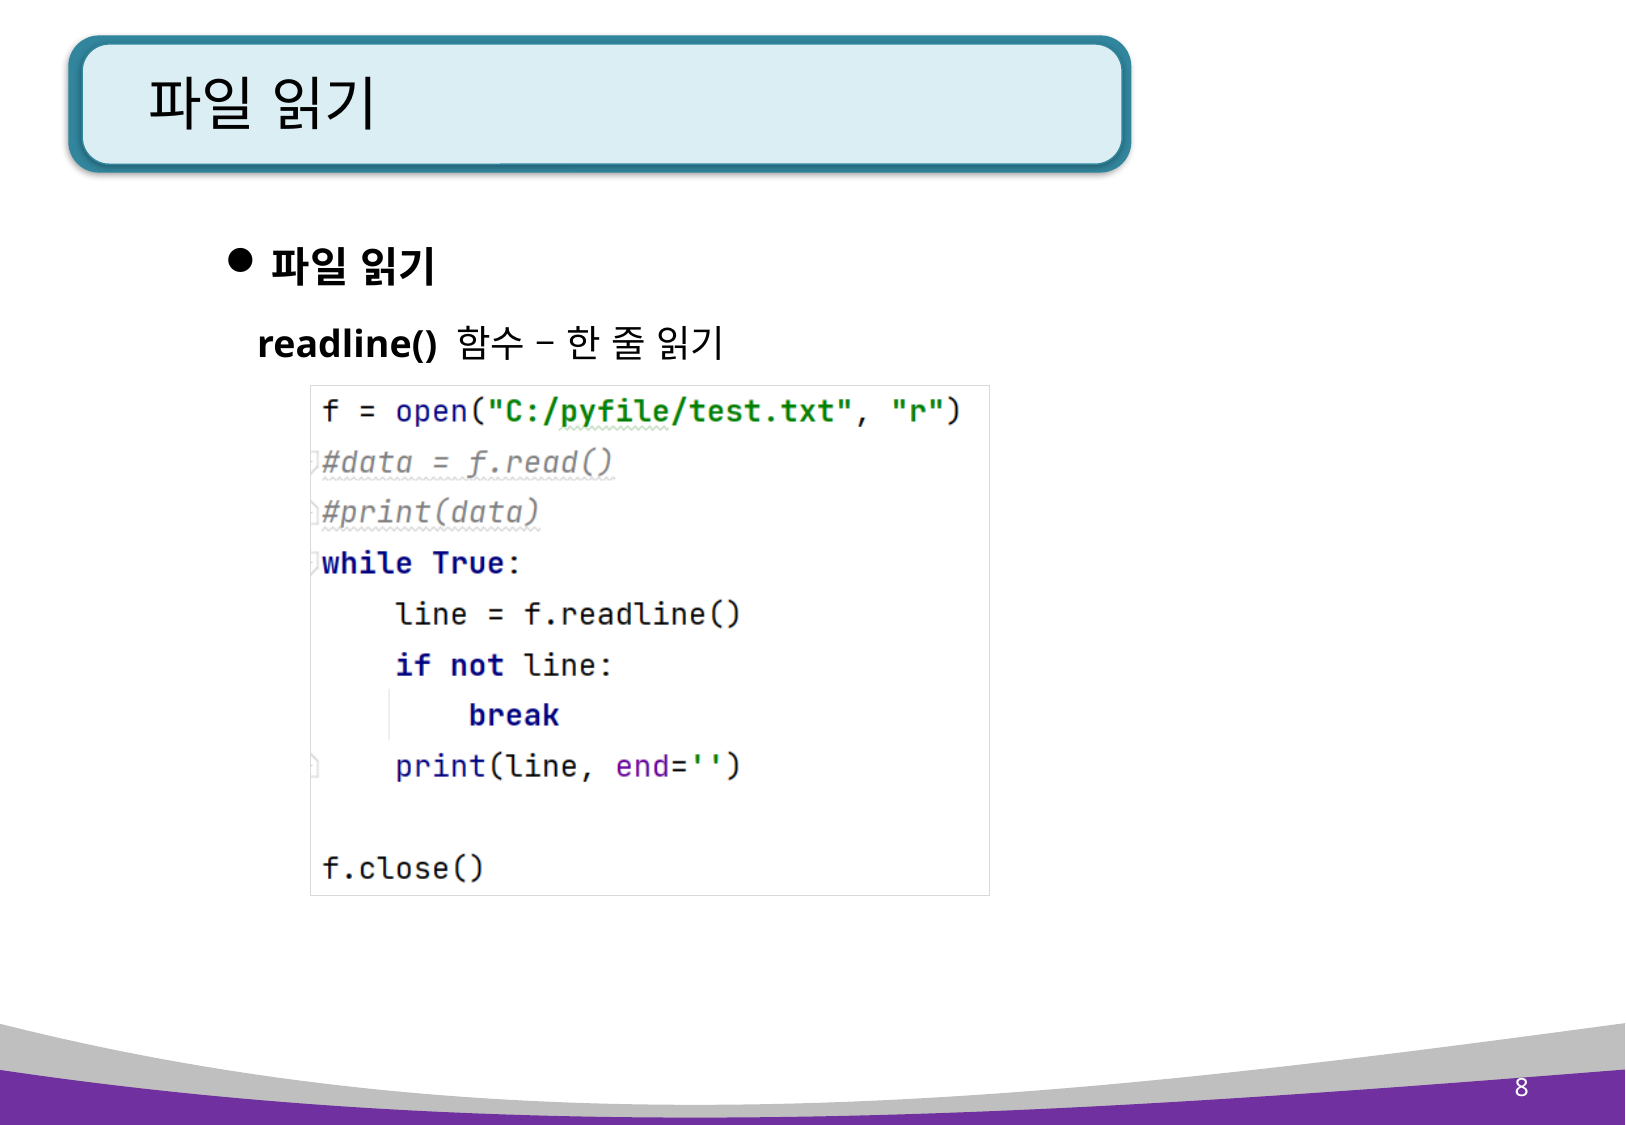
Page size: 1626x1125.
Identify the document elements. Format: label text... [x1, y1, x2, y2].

picture [310, 385, 990, 896]
text_box 파일 읽기 readline() 함수 – 한 줄 읽기 [210, 208, 1073, 373]
title 파일 읽기 [103, 32, 1121, 173]
slide_number 8 [1452, 1058, 1544, 1119]
